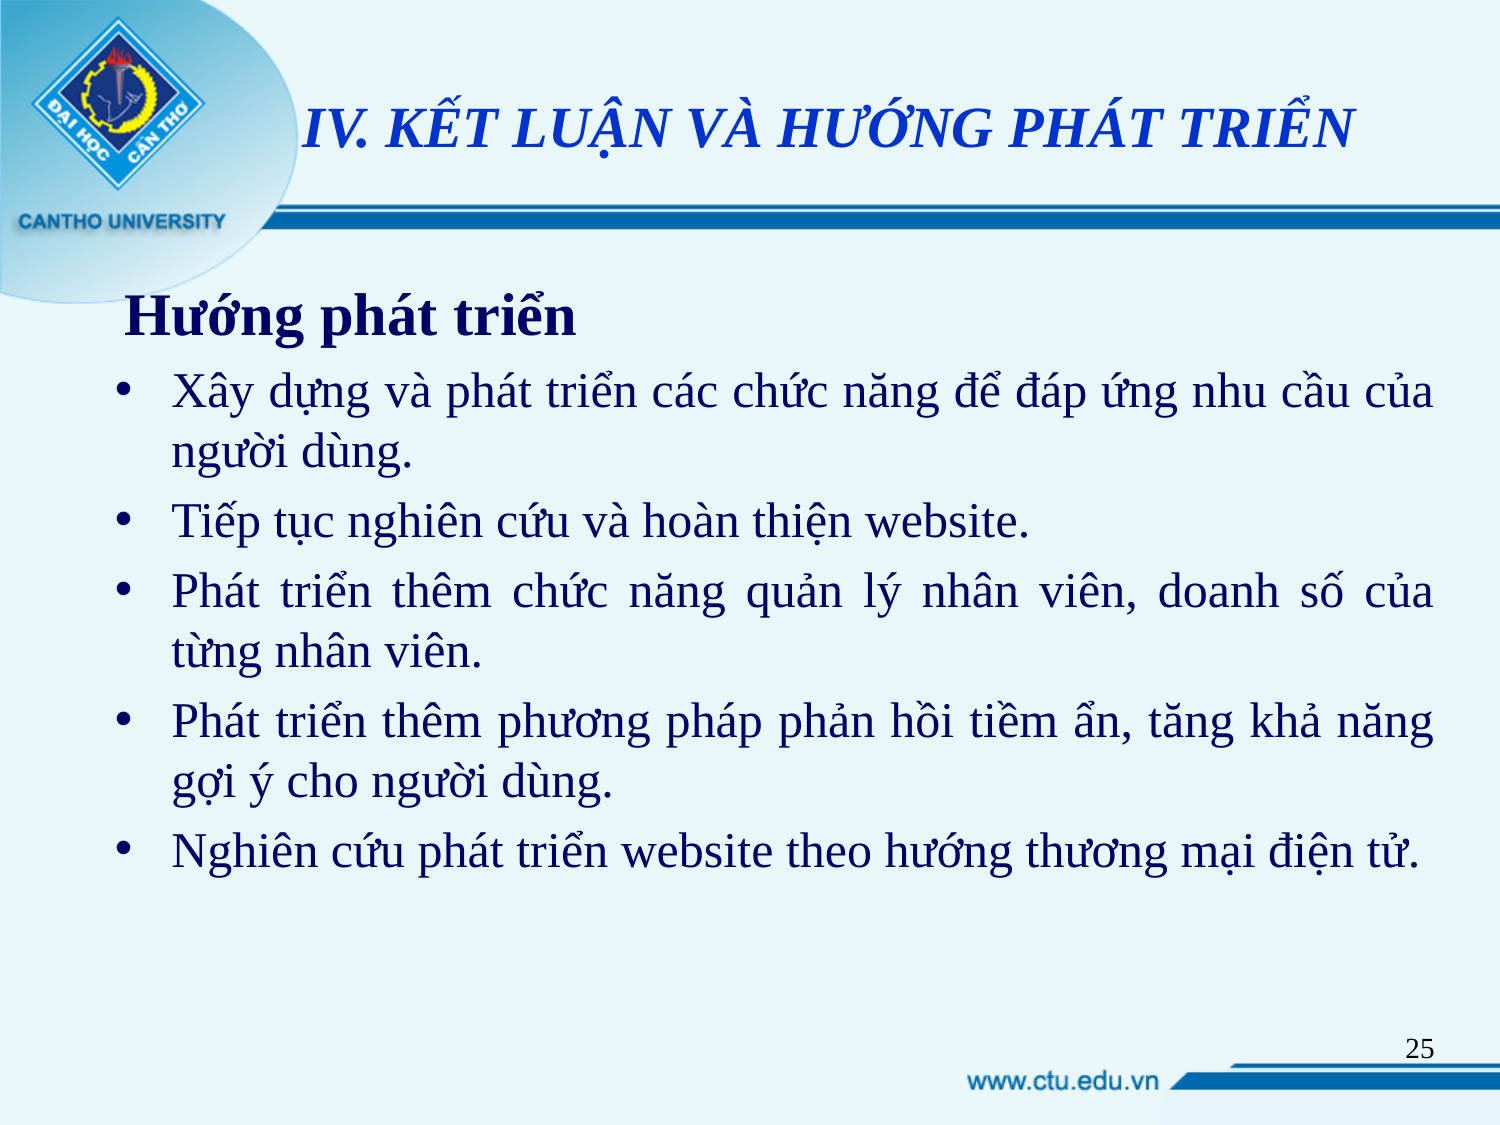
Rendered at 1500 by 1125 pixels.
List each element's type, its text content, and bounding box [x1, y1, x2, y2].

list Hướng phát triển Xây dựng và phát triển các chức năng để đáp ứng nhu cầu của người dùng. Tiếp tục nghiên cứu và hoàn thiện website. Phát triển thêm chức năng quản lý nhân viên, doanh số của từng nhân viên. Phát triển thêm phương pháp phản hồi tiềm ẩn, tăng khả năng gợi ý cho người dùng. Nghiên cứu phát triển website theo hướng thương mại điện tử. [99, 267, 1450, 1038]
picture [0, 0, 1500, 1125]
slide_number 25 [1100, 1021, 1450, 1113]
title IV. KẾT LUẬN VÀ HƯỚNG PHÁT TRIỂN [287, 46, 1450, 202]
